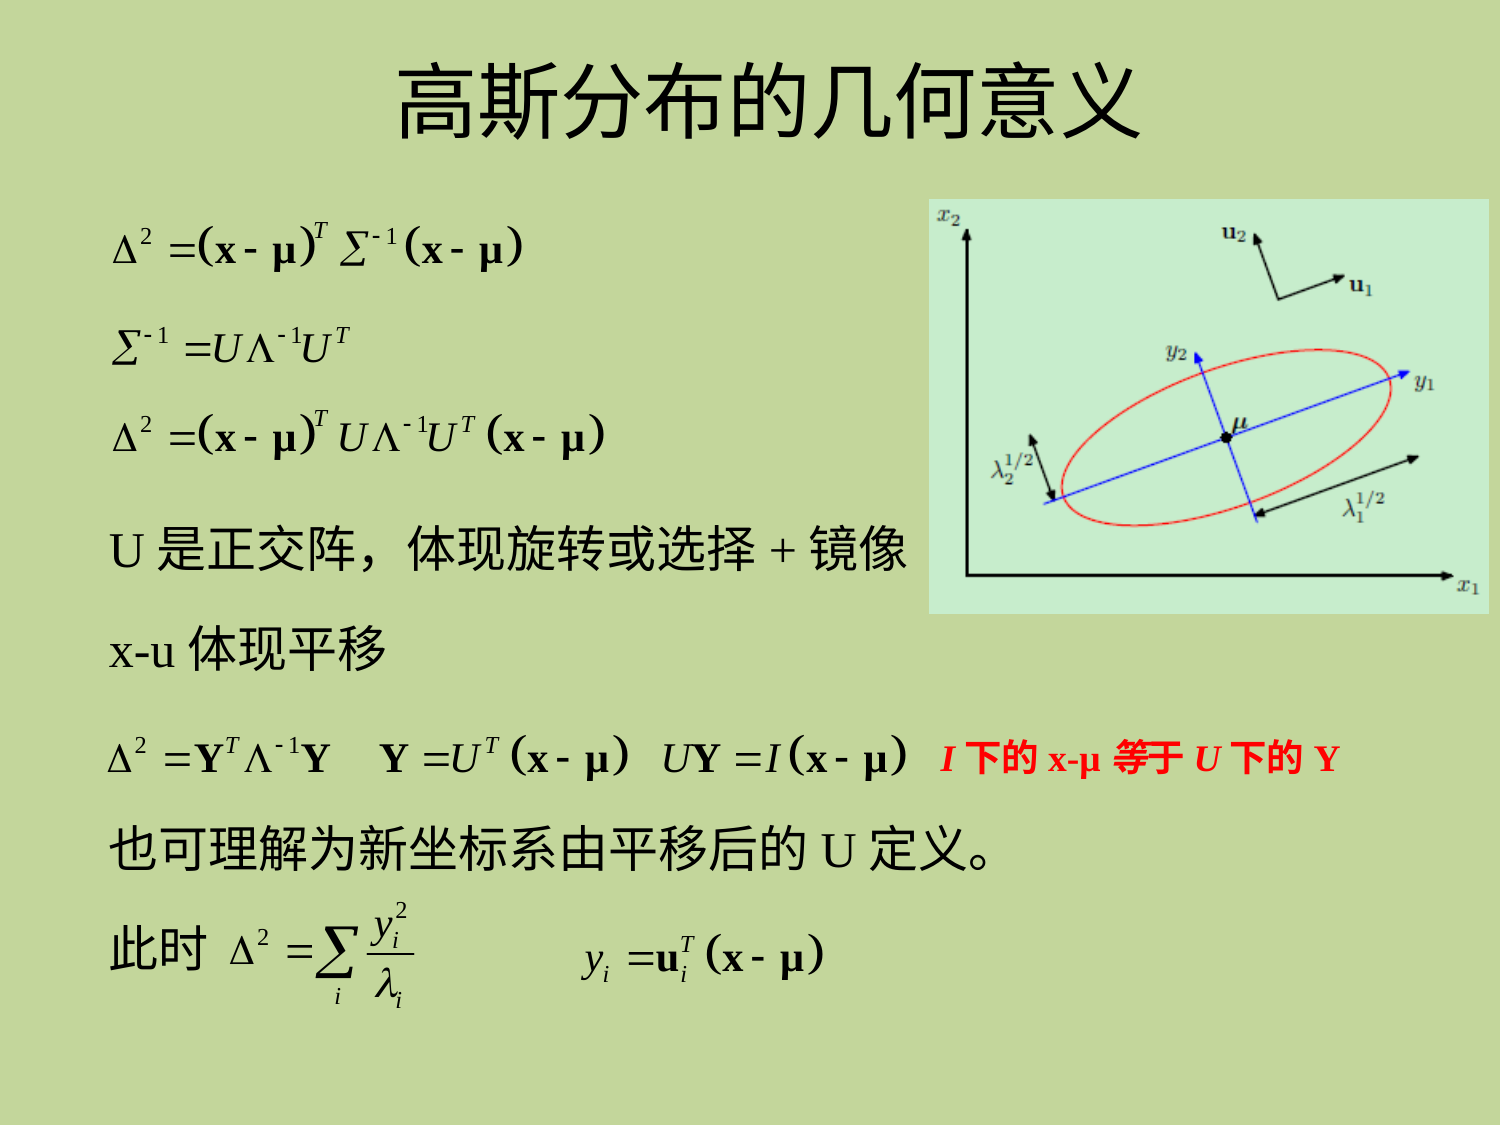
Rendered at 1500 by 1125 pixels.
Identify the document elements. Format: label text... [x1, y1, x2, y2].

title 高斯分布的几何意义 [93, 35, 1444, 163]
text_box I下的x-μ等于U下的Y [925, 726, 1372, 787]
list U是正交阵，体现旋转或选择+镜像 x-u体现平移 也可理解为新坐标系由平移后的U定义。 此时 [93, 480, 1444, 1055]
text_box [105, 398, 609, 476]
picture [929, 198, 1489, 615]
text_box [372, 726, 633, 798]
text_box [573, 925, 828, 997]
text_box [105, 316, 360, 377]
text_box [222, 890, 424, 1018]
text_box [105, 210, 528, 289]
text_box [657, 726, 912, 798]
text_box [99, 726, 340, 780]
